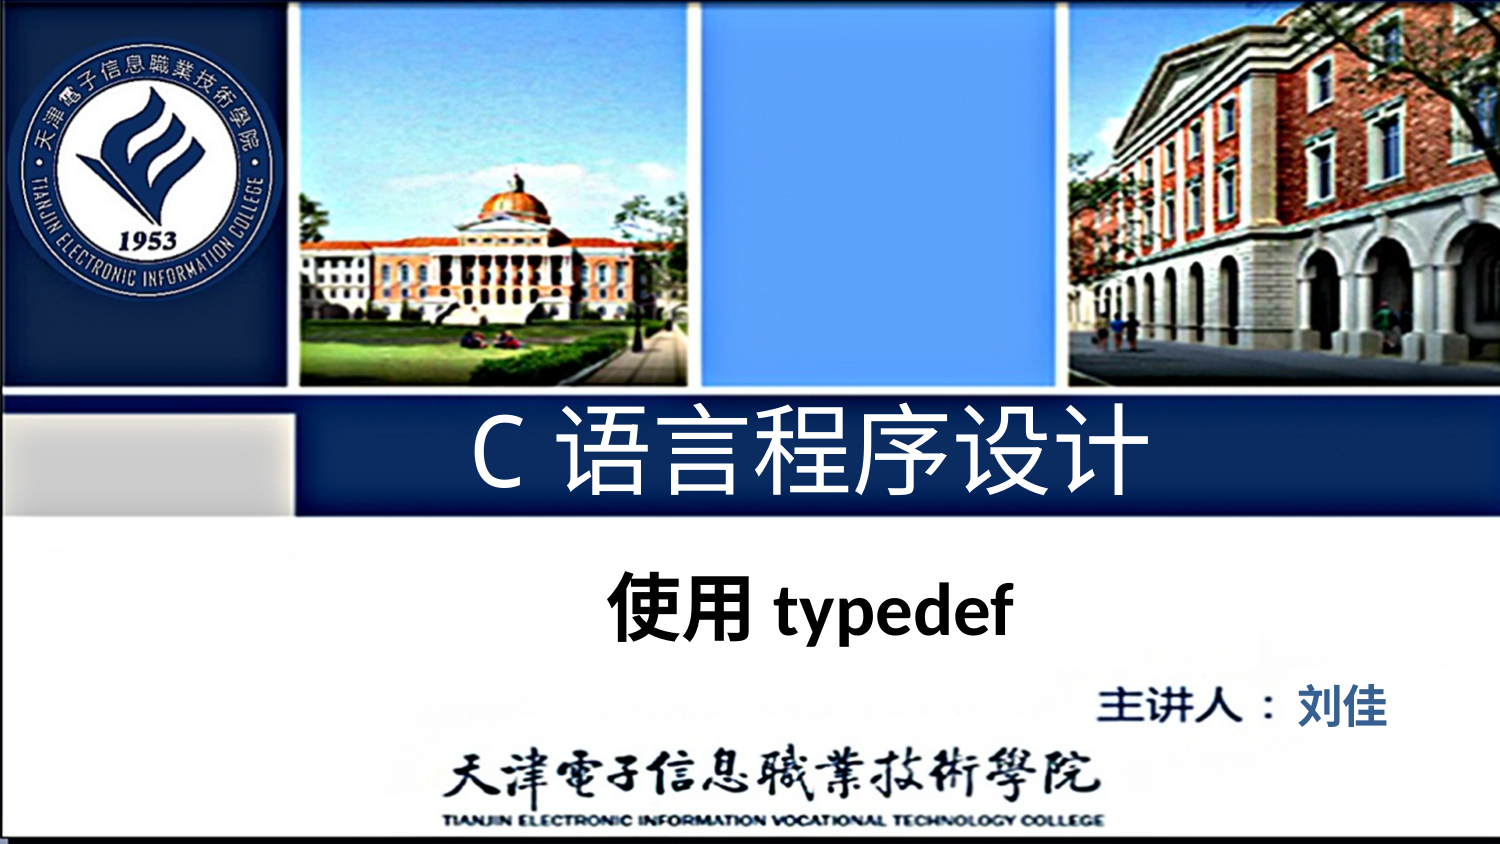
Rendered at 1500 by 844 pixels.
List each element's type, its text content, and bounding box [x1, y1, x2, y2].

text_box 刘佳 [1282, 670, 1404, 740]
text_box 使用typedef [262, 553, 1359, 658]
text_box C语言程序设计 [453, 380, 1168, 515]
picture [0, 0, 1500, 844]
